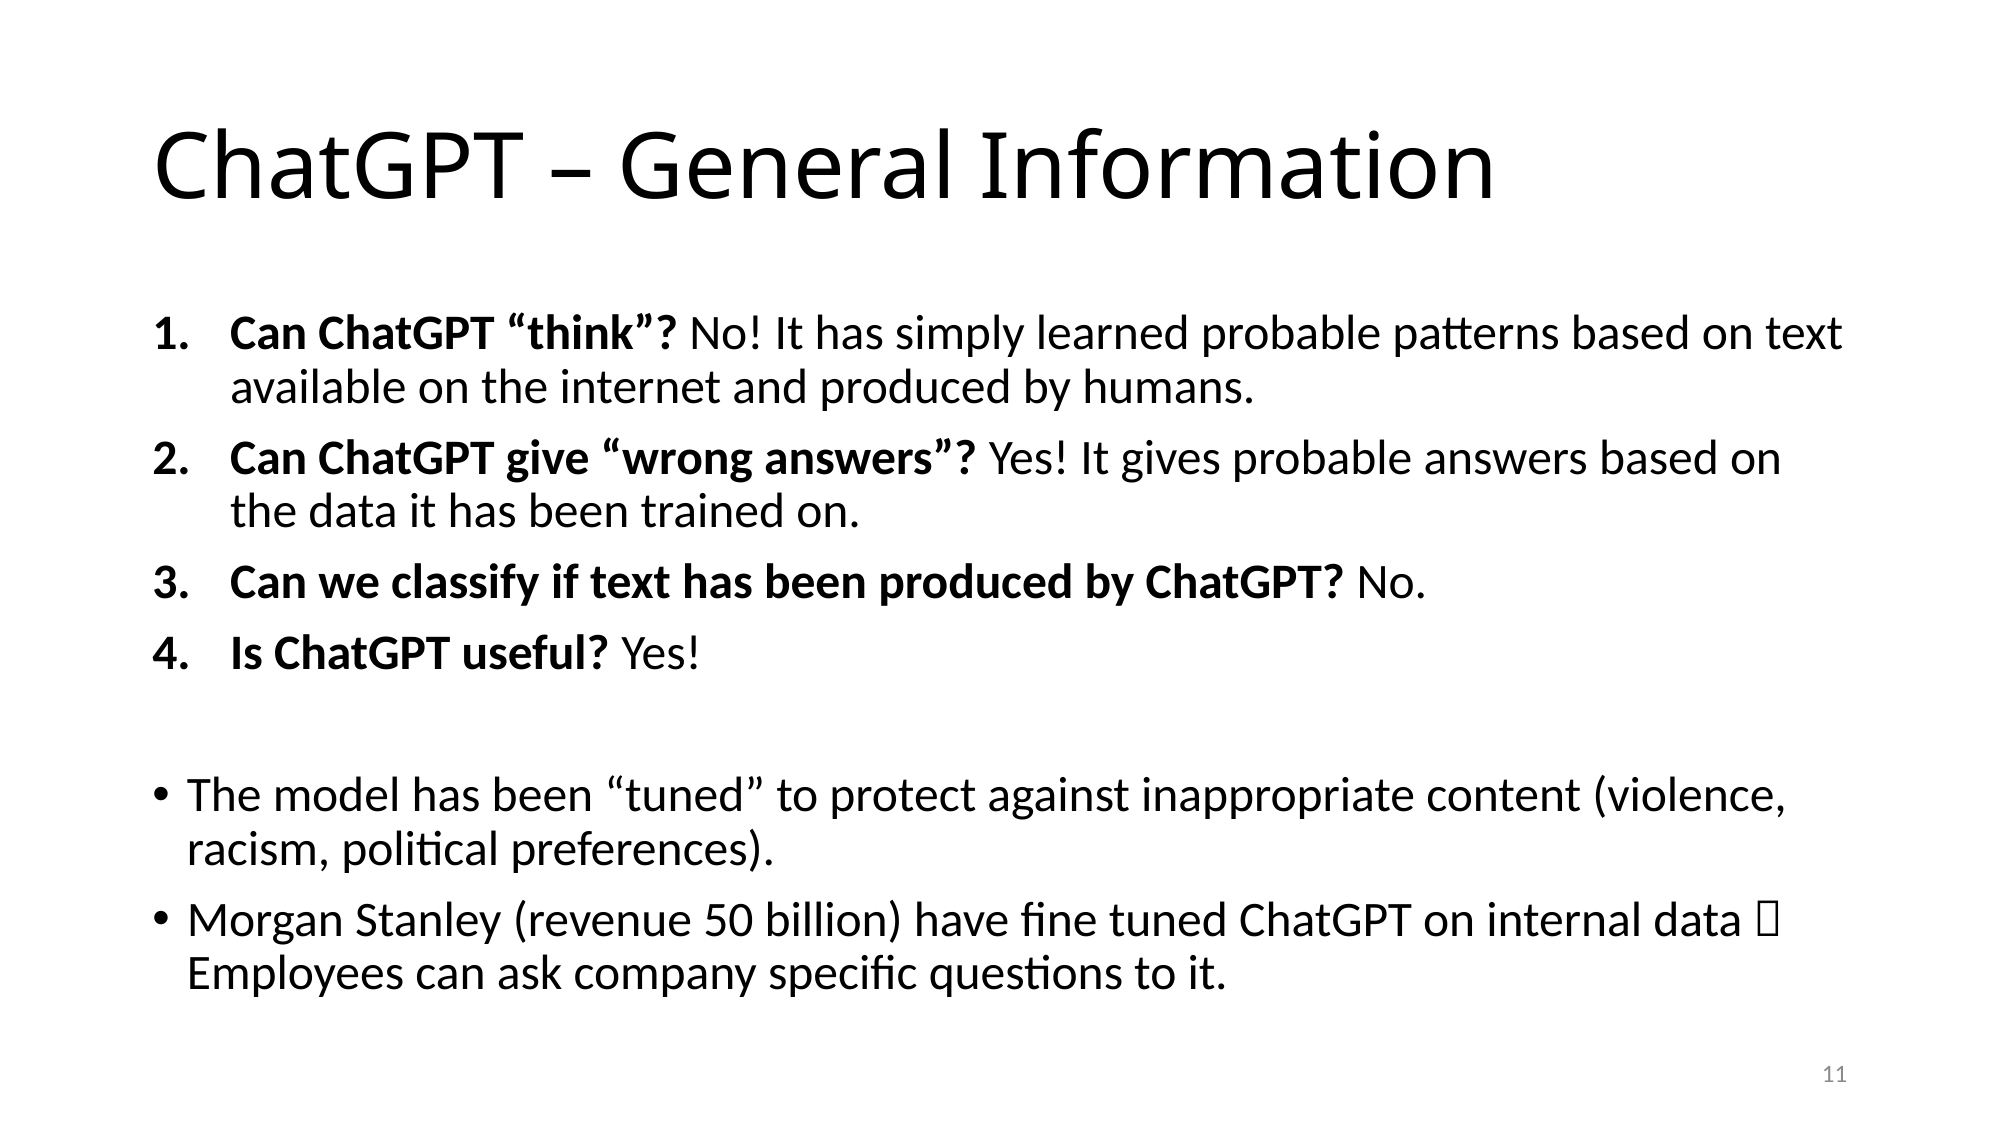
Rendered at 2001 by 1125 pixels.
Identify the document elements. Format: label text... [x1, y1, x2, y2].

slide_number 11 [1412, 1042, 1863, 1103]
list Can ChatGPT “think”? No! It has simply learned probable patterns based on text available on the internet and produced by humans. Can ChatGPT give “wrong answers”? Yes! It gives probable answers based on the data it has been trained on. Can we classify if text has been produced by ChatGPT? No. Is ChatGPT useful? Yes! The model has been “tuned” to protect against inappropriate content (violence, racism, political preferences). Morgan Stanley (revenue 50 billion) have fine tuned ChatGPT on internal data  Employees can ask company specific questions to it. [137, 299, 1863, 1014]
title ChatGPT – General Information [137, 59, 1863, 278]
